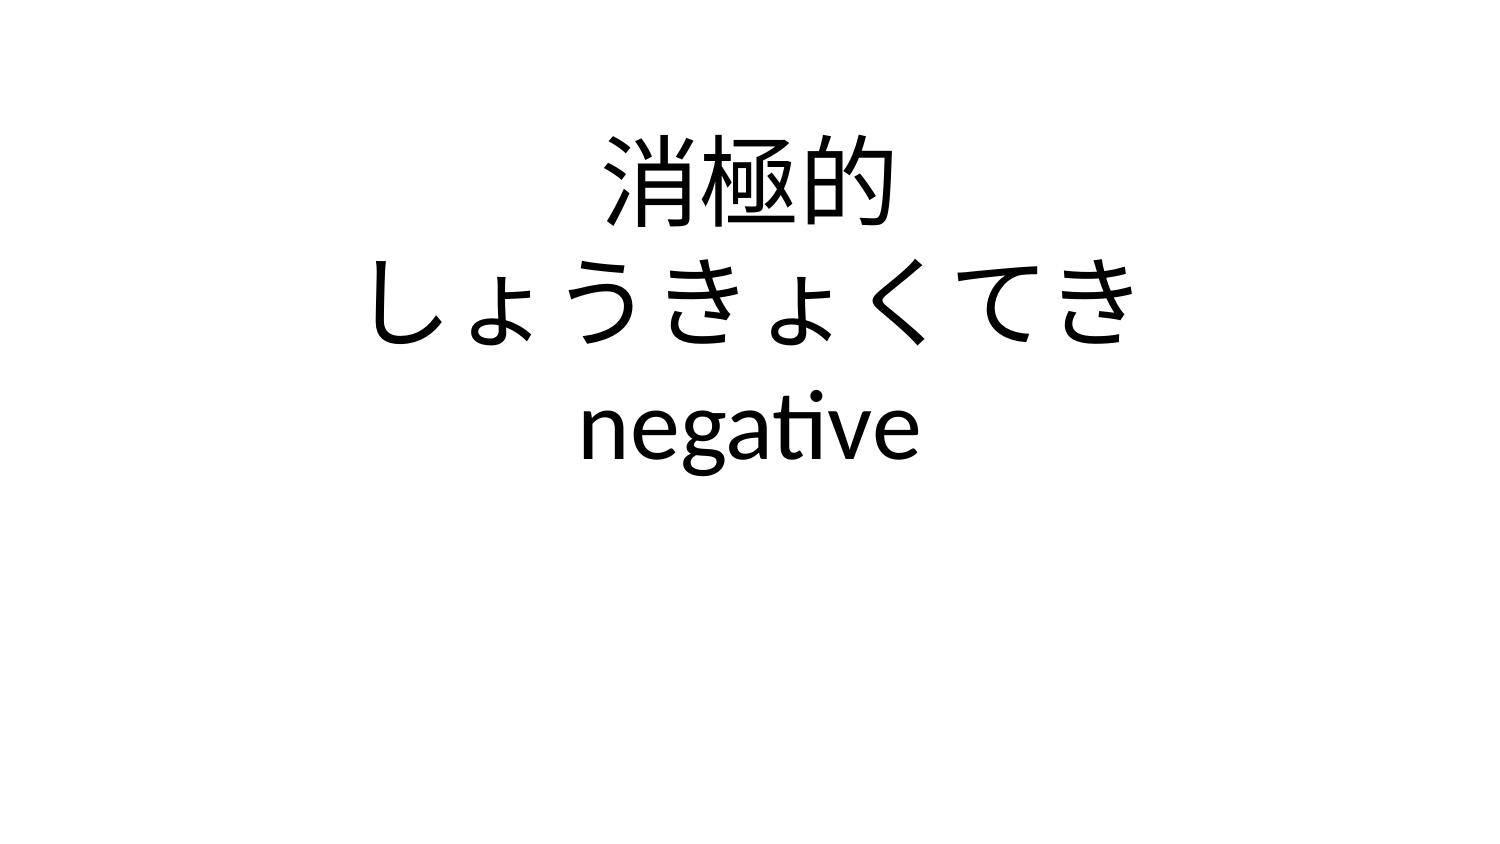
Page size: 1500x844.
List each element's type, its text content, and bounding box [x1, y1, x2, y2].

text_box 消極的 しょうきょくてき negative [0, 149, 1500, 450]
